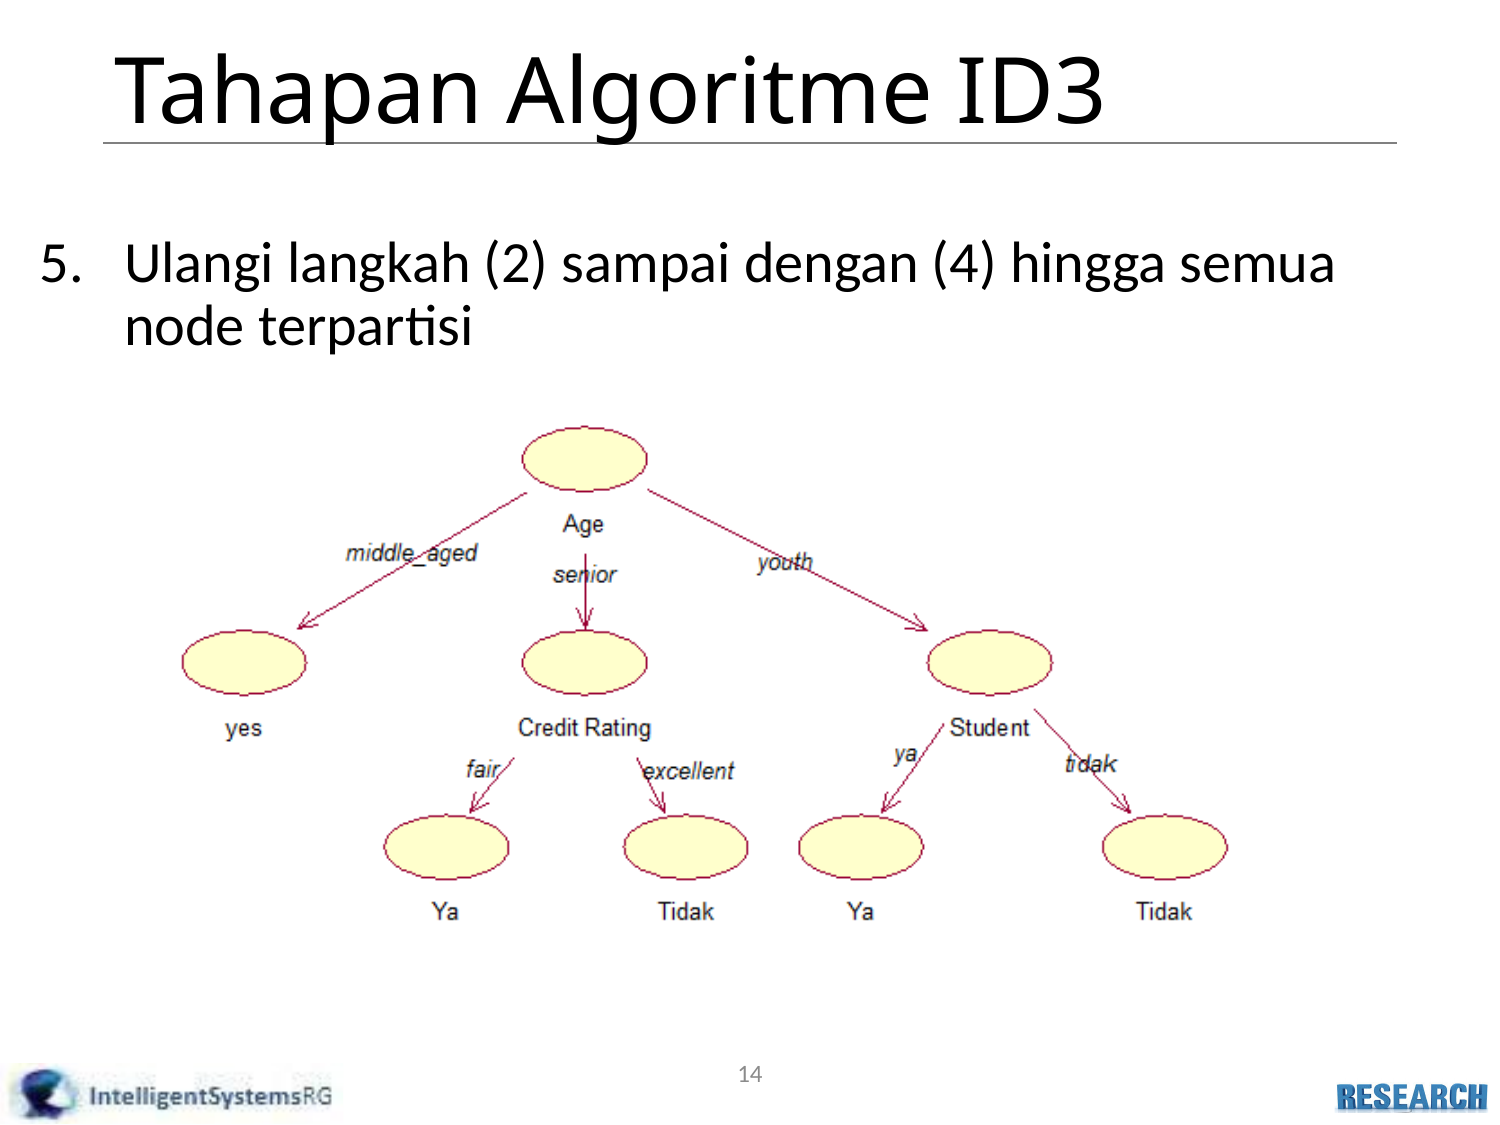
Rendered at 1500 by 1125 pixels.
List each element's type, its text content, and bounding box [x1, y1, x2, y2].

list Ulangi langkah (2) sampai dengan (4) hingga semua node terpartisi [24, 224, 1375, 1038]
picture [1334, 1078, 1489, 1113]
picture [0, 1063, 344, 1124]
picture [149, 399, 1250, 960]
title Tahapan Algoritme ID3 [99, 0, 1450, 188]
